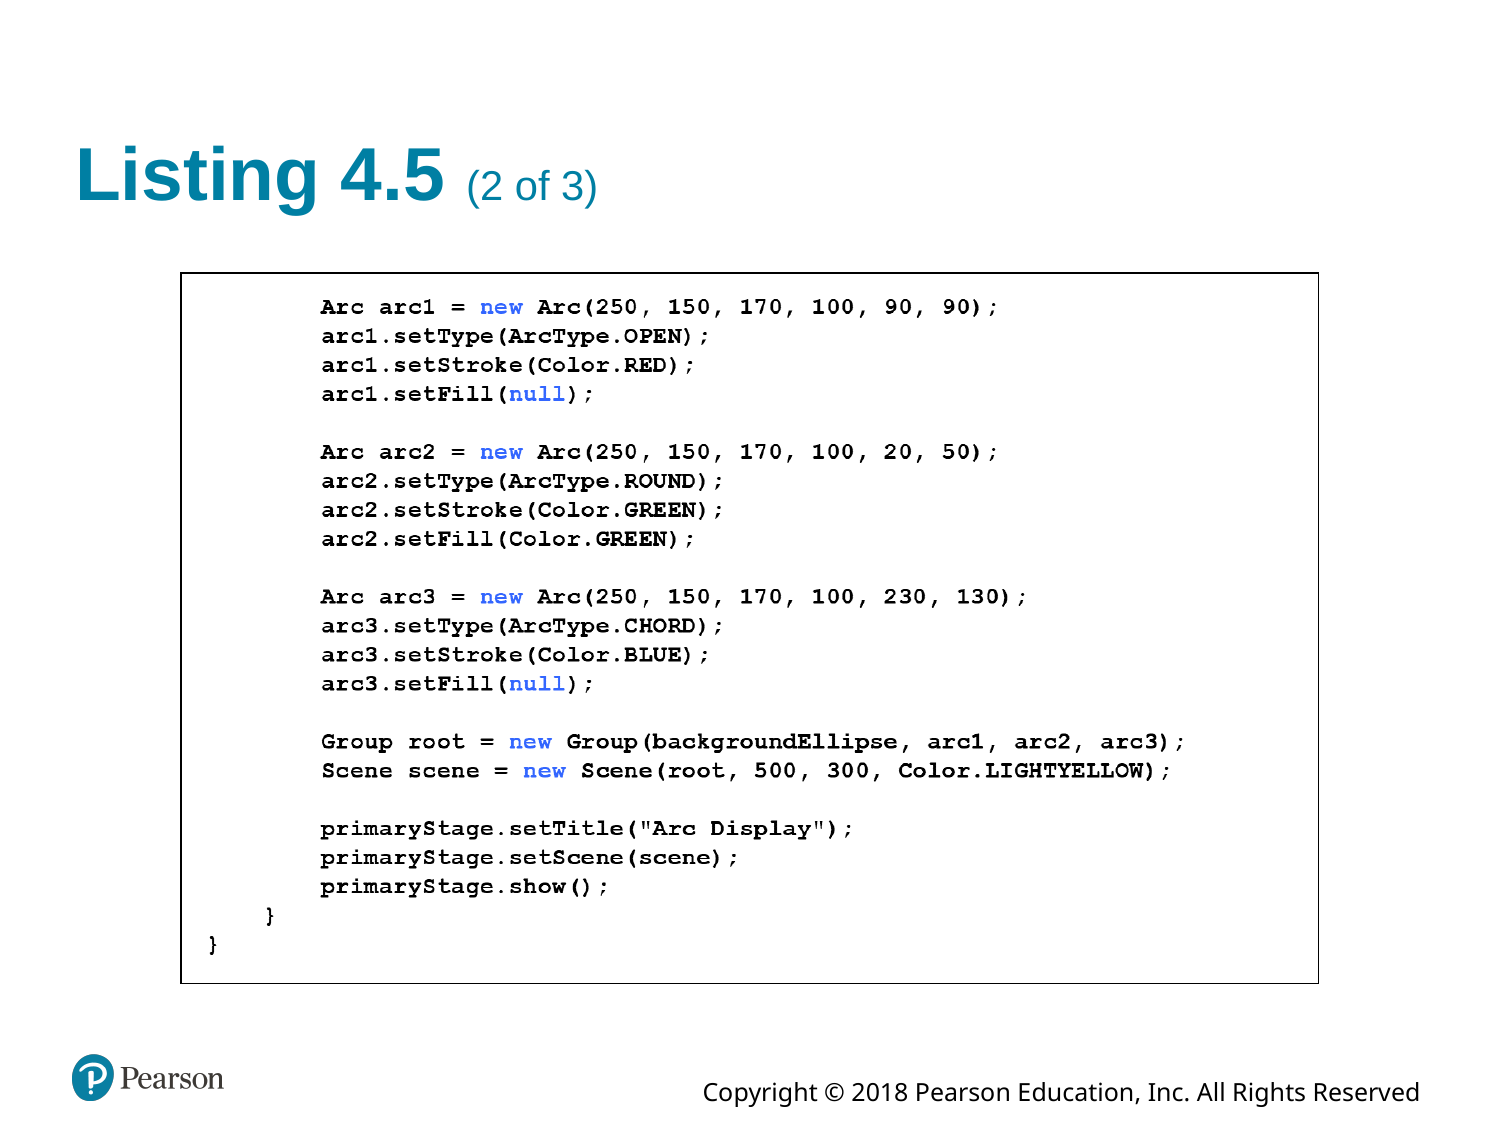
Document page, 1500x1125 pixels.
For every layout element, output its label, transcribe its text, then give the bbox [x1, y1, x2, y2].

title Listing 4.5 (2 of 3) [75, 35, 1425, 216]
picture [72, 1087, 83, 1101]
picture [98, 1054, 224, 1101]
picture [180, 272, 1320, 984]
picture [80, 1063, 106, 1088]
picture [72, 1054, 88, 1070]
